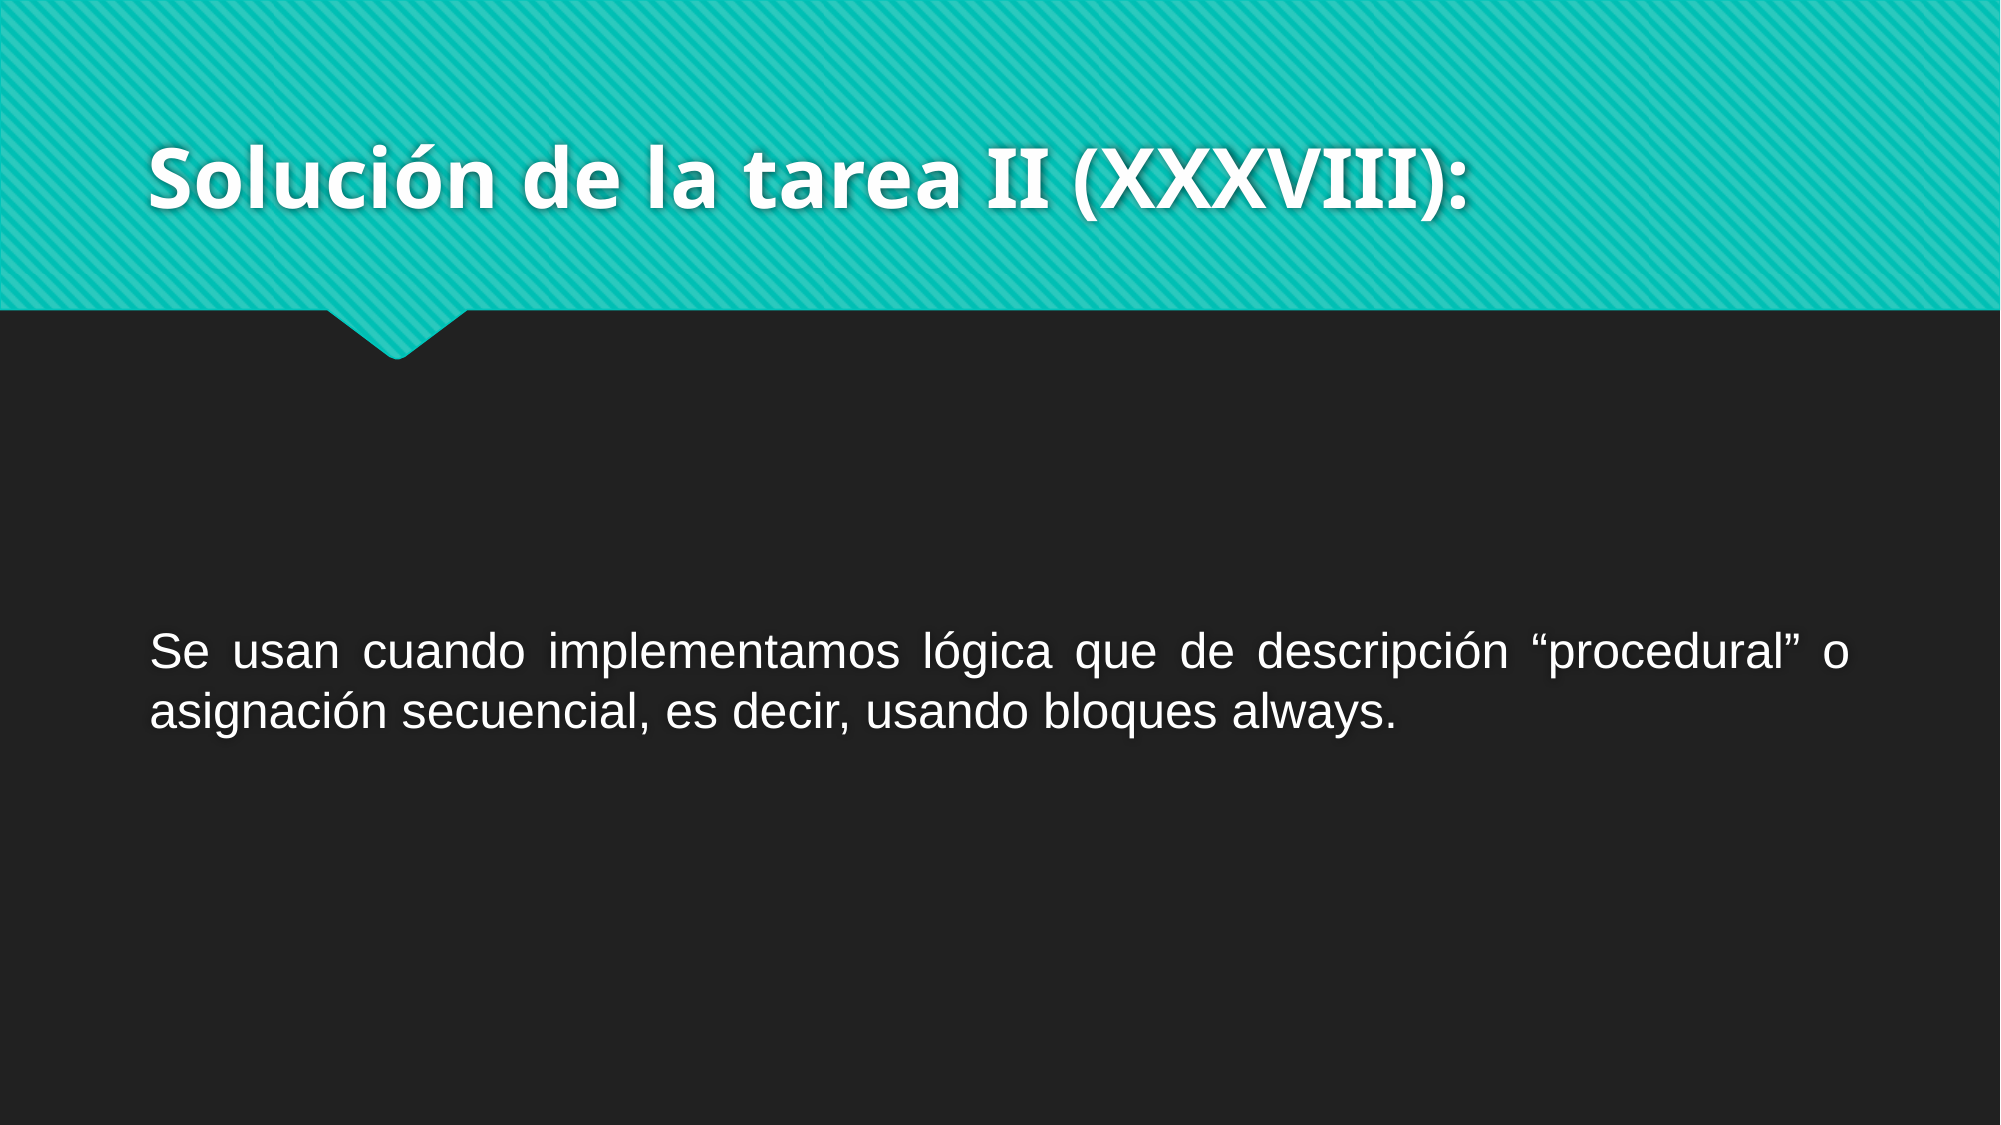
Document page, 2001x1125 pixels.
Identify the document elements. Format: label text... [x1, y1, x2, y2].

title Solución de la tarea II (XXXVIII): [132, 73, 1868, 233]
list Se usan cuando implementamos lógica que de descripción “procedural” o asignación secuencial, es decir, usando bloques always. [134, 379, 1866, 977]
